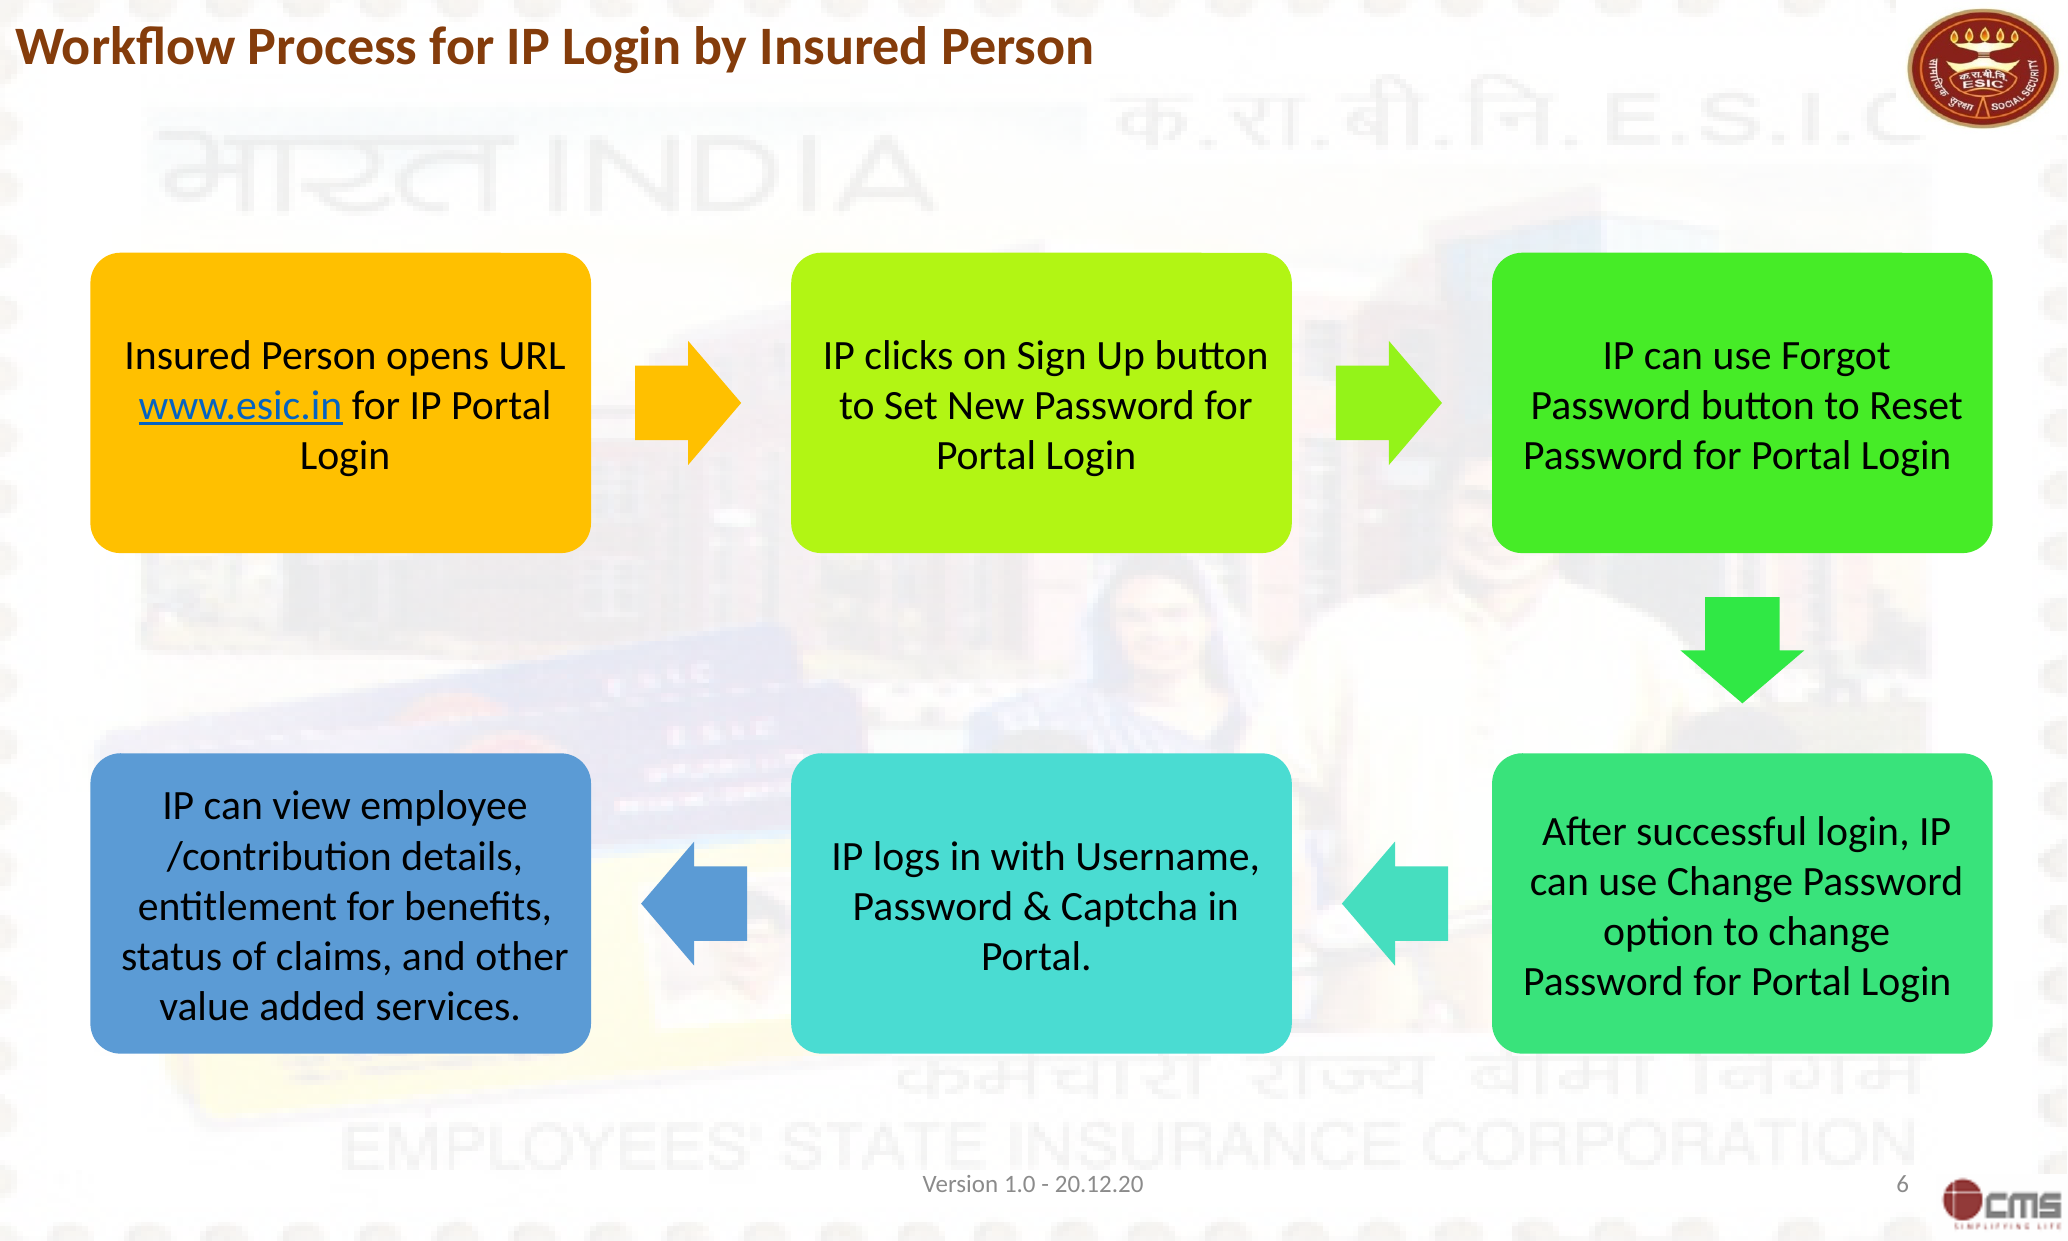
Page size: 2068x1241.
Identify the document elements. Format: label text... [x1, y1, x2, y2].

footer Version 1.0 - 20.12.20 [684, 1149, 1383, 1216]
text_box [88, 188, 1995, 1118]
text_box Workflow Process for IP Login by Insured Person [0, 0, 1783, 86]
slide_number 6 [1459, 1149, 1926, 1216]
picture [1896, 0, 2068, 135]
picture [1936, 1174, 2068, 1241]
